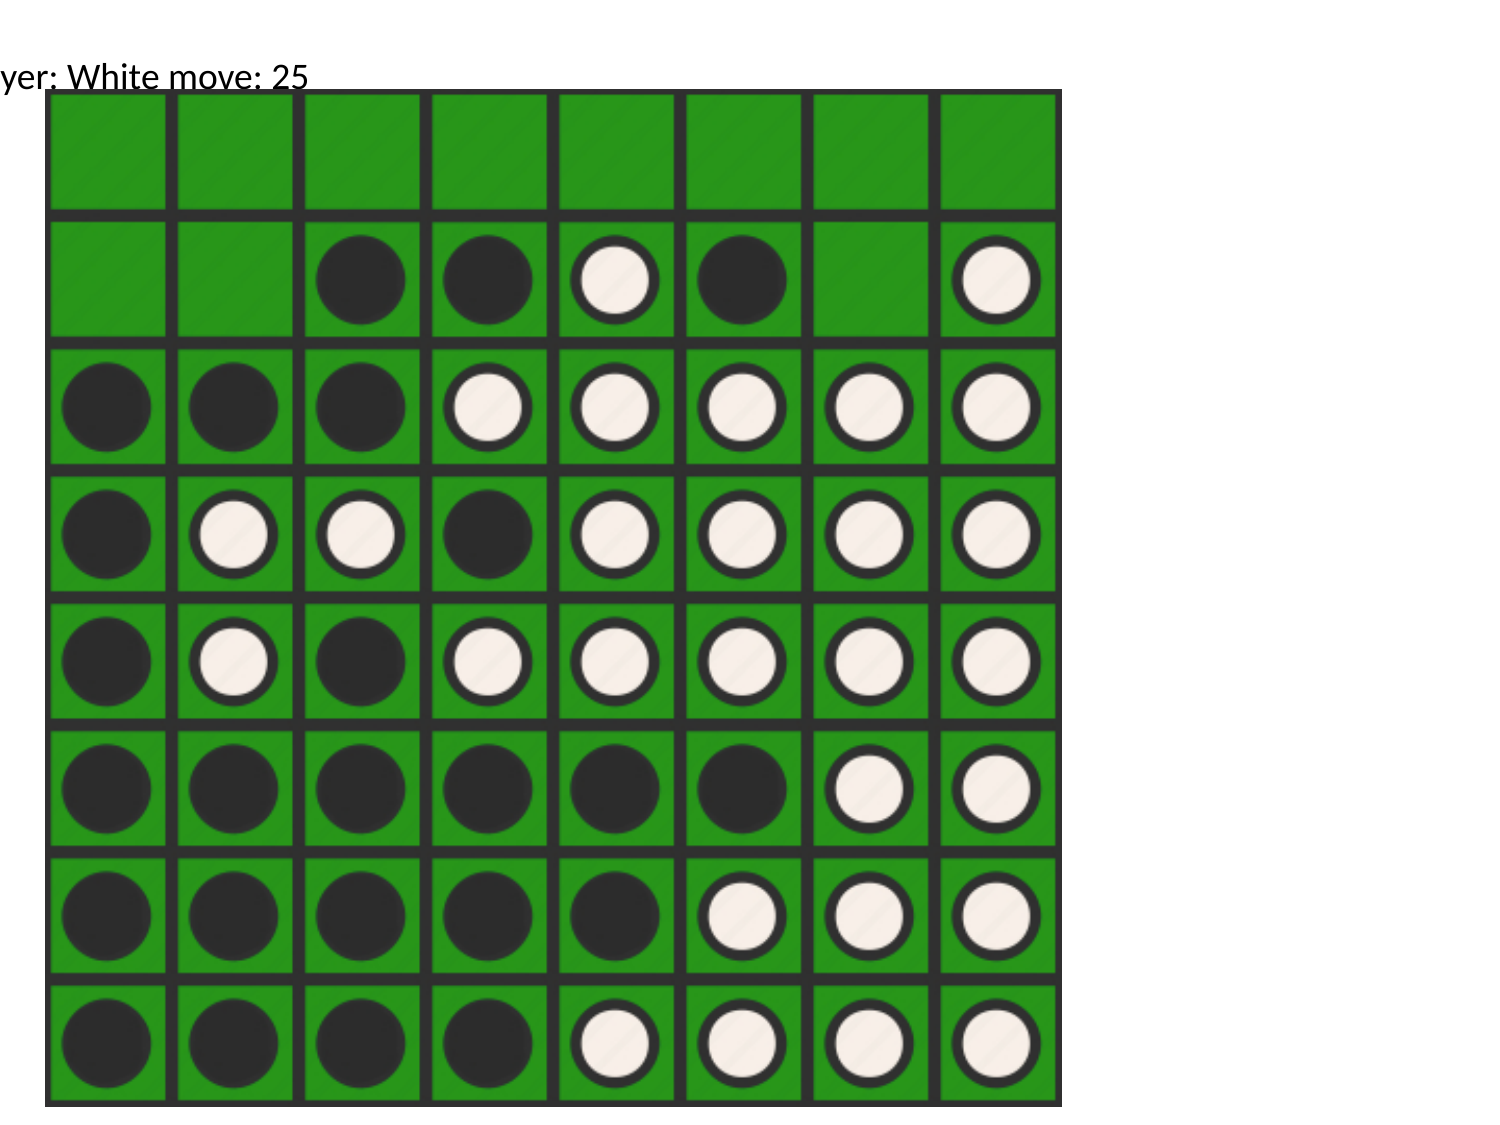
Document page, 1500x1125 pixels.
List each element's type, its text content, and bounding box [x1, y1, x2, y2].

text_box turn: 52 player: White move: 25 [0, 44, 325, 105]
picture [44, 89, 1062, 1107]
